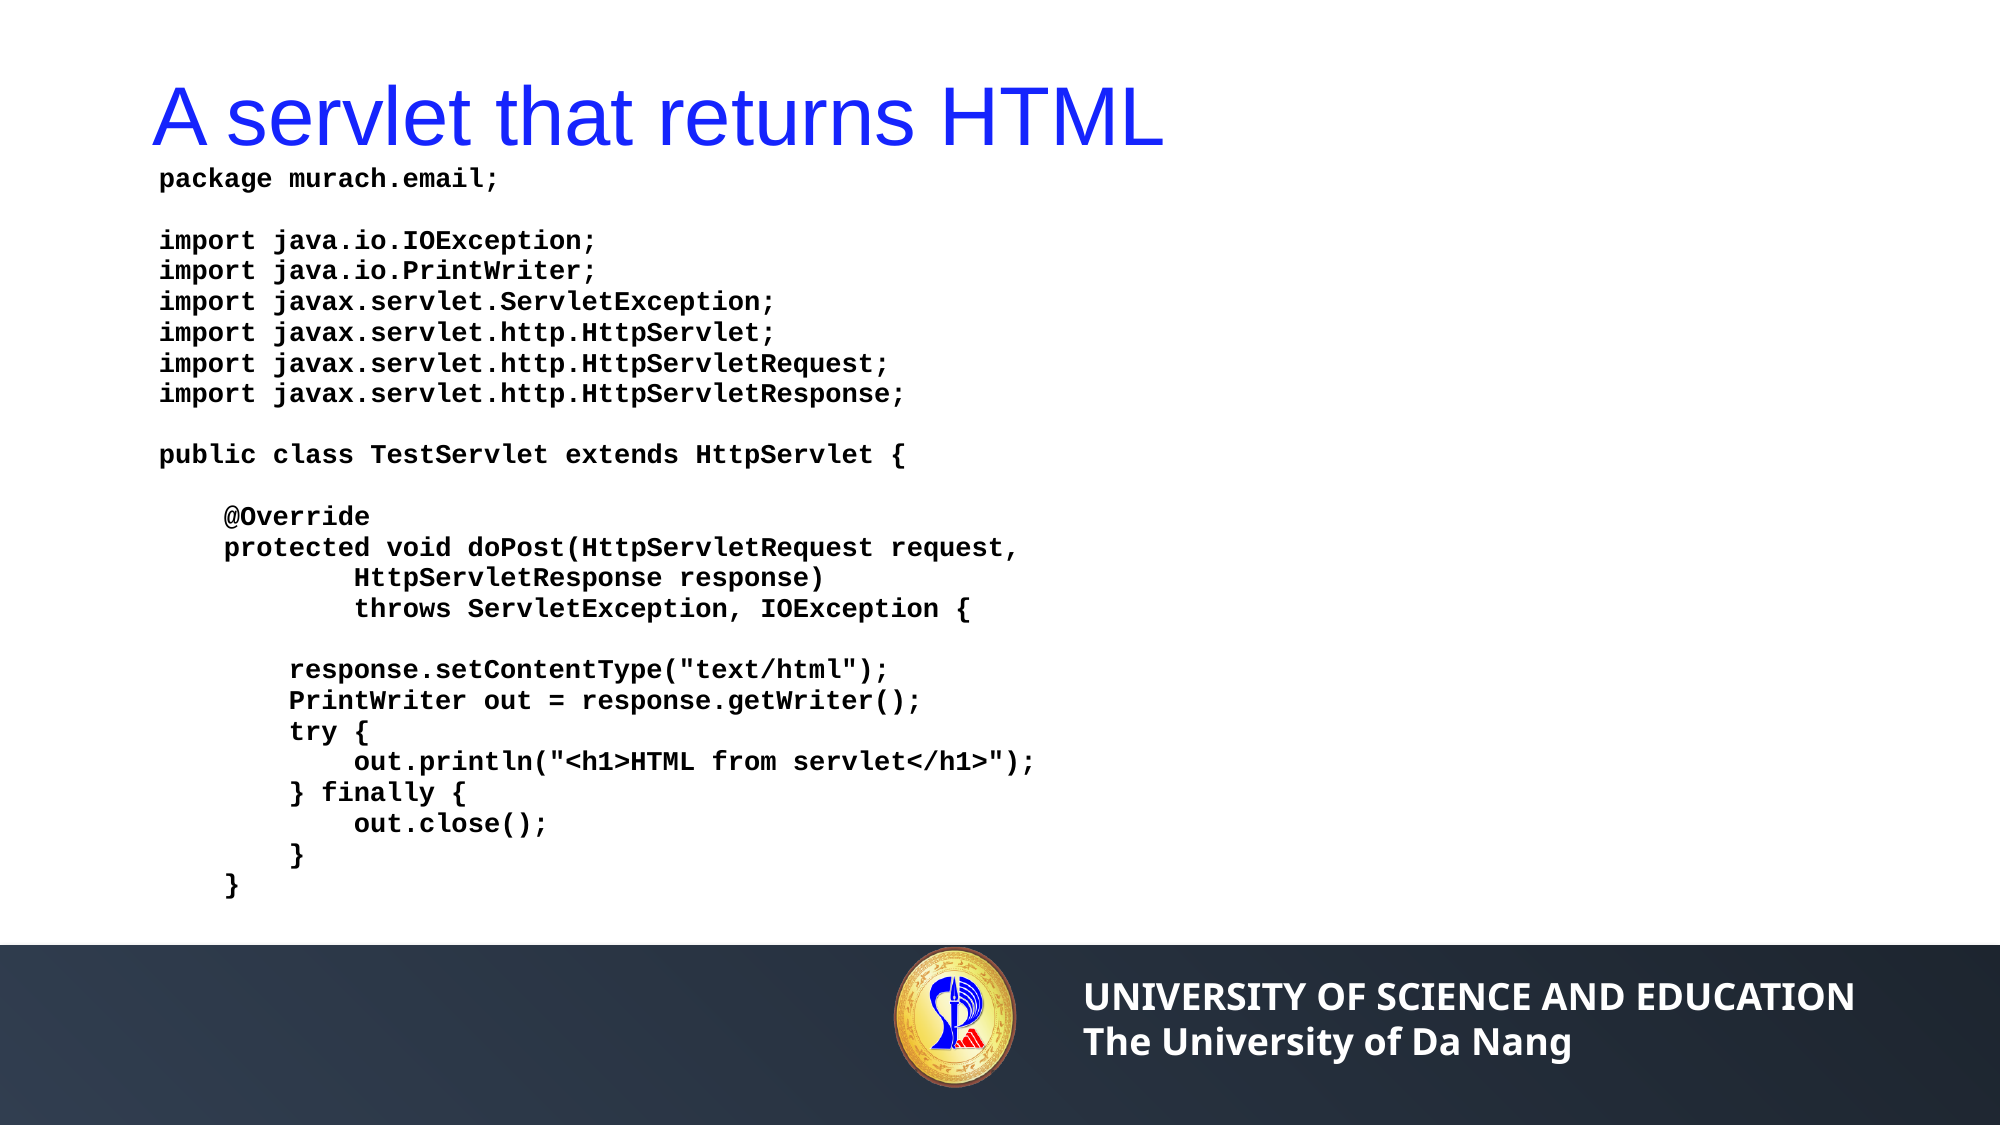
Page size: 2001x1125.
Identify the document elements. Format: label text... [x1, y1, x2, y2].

title A servlet that returns HTML [137, 59, 1863, 177]
picture [890, 945, 1017, 1091]
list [158, 165, 1271, 912]
text_box [0, 944, 2000, 1125]
text_box UNIVERSITY OF SCIENCE AND EDUCATION The University of Da Nang [1068, 965, 1963, 1070]
